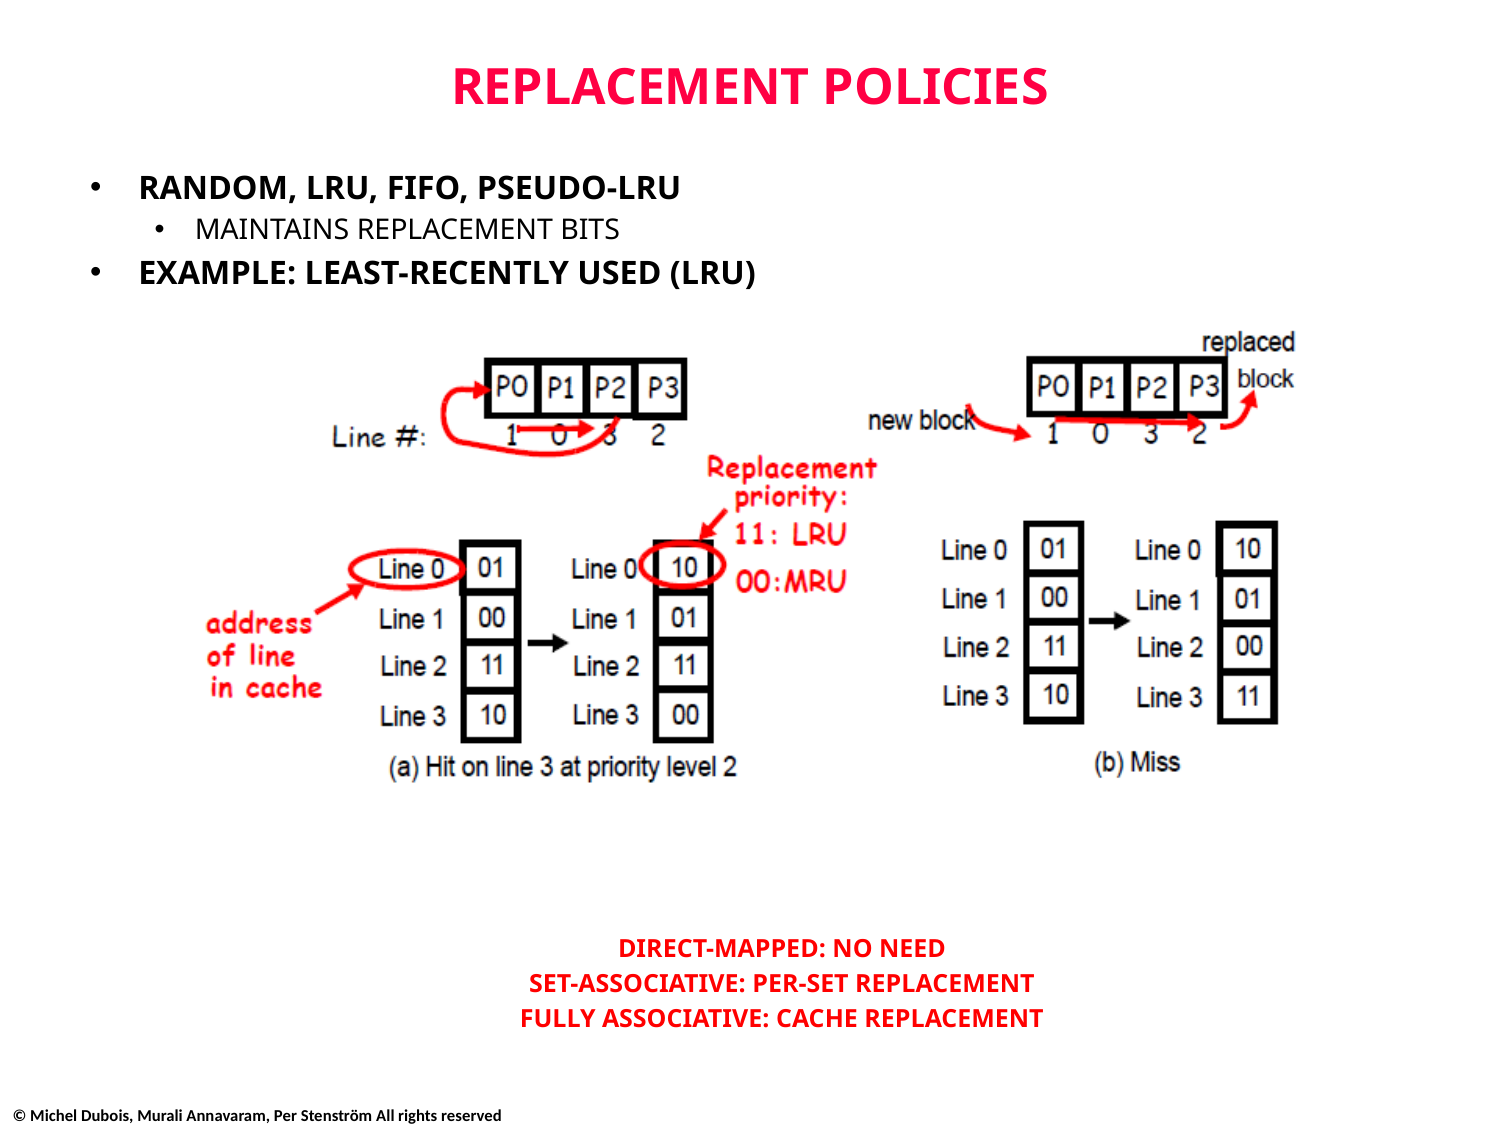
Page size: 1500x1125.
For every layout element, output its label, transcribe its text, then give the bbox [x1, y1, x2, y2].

title REPLACEMENT POLICIES [74, 9, 1426, 159]
list RANDOM, LRU, FIFO, PSEUDO-LRU MAINTAINS REPLACEMENT BITS EXAMPLE: LEAST-RECENTLY USED (LRU) DIRECT-MAPPED: NO NEED SET-ASSOCIATIVE: PER-SET REPLACEMENT FULLY ASSOCIATIVE: CACHE REPLACEMENT [74, 159, 1426, 1043]
picture [166, 325, 1333, 800]
